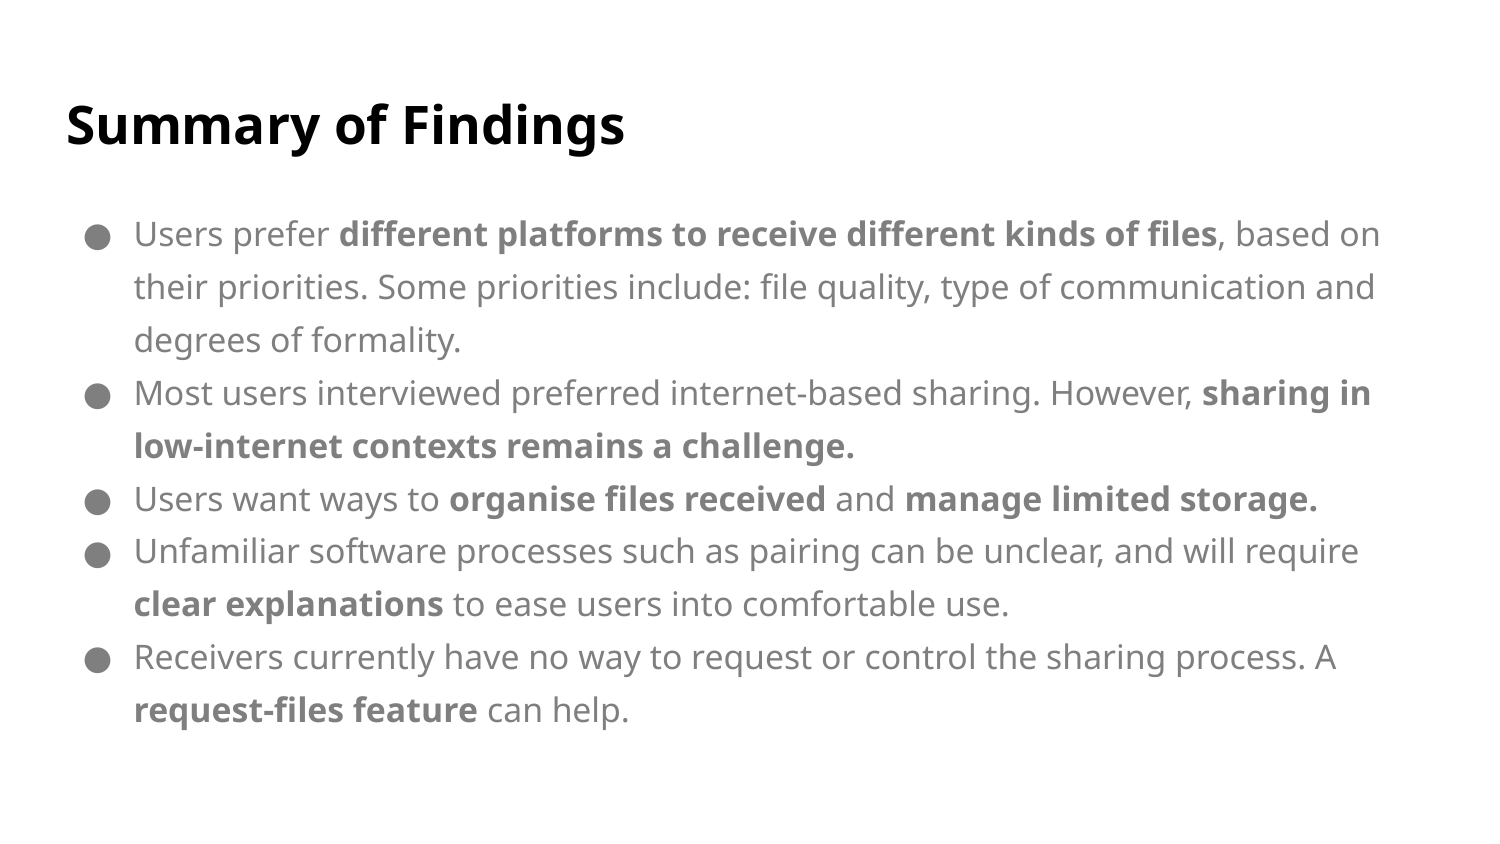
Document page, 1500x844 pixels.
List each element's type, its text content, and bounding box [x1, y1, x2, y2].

list Users prefer different platforms to receive different kinds of files, based on their priorities. Some priorities include: file quality, type of communication and degrees of formality. Most users interviewed preferred internet-based sharing. However, sharing in low-internet contexts remains a challenge. Users want ways to organise files received and manage limited storage. Unfamiliar software processes such as pairing can be unclear, and will require clear explanations to ease users into comfortable use. Receivers currently have no way to request or control the sharing process. A request-files feature can help. [51, 189, 1449, 750]
title Summary of Findings [51, 72, 1449, 176]
